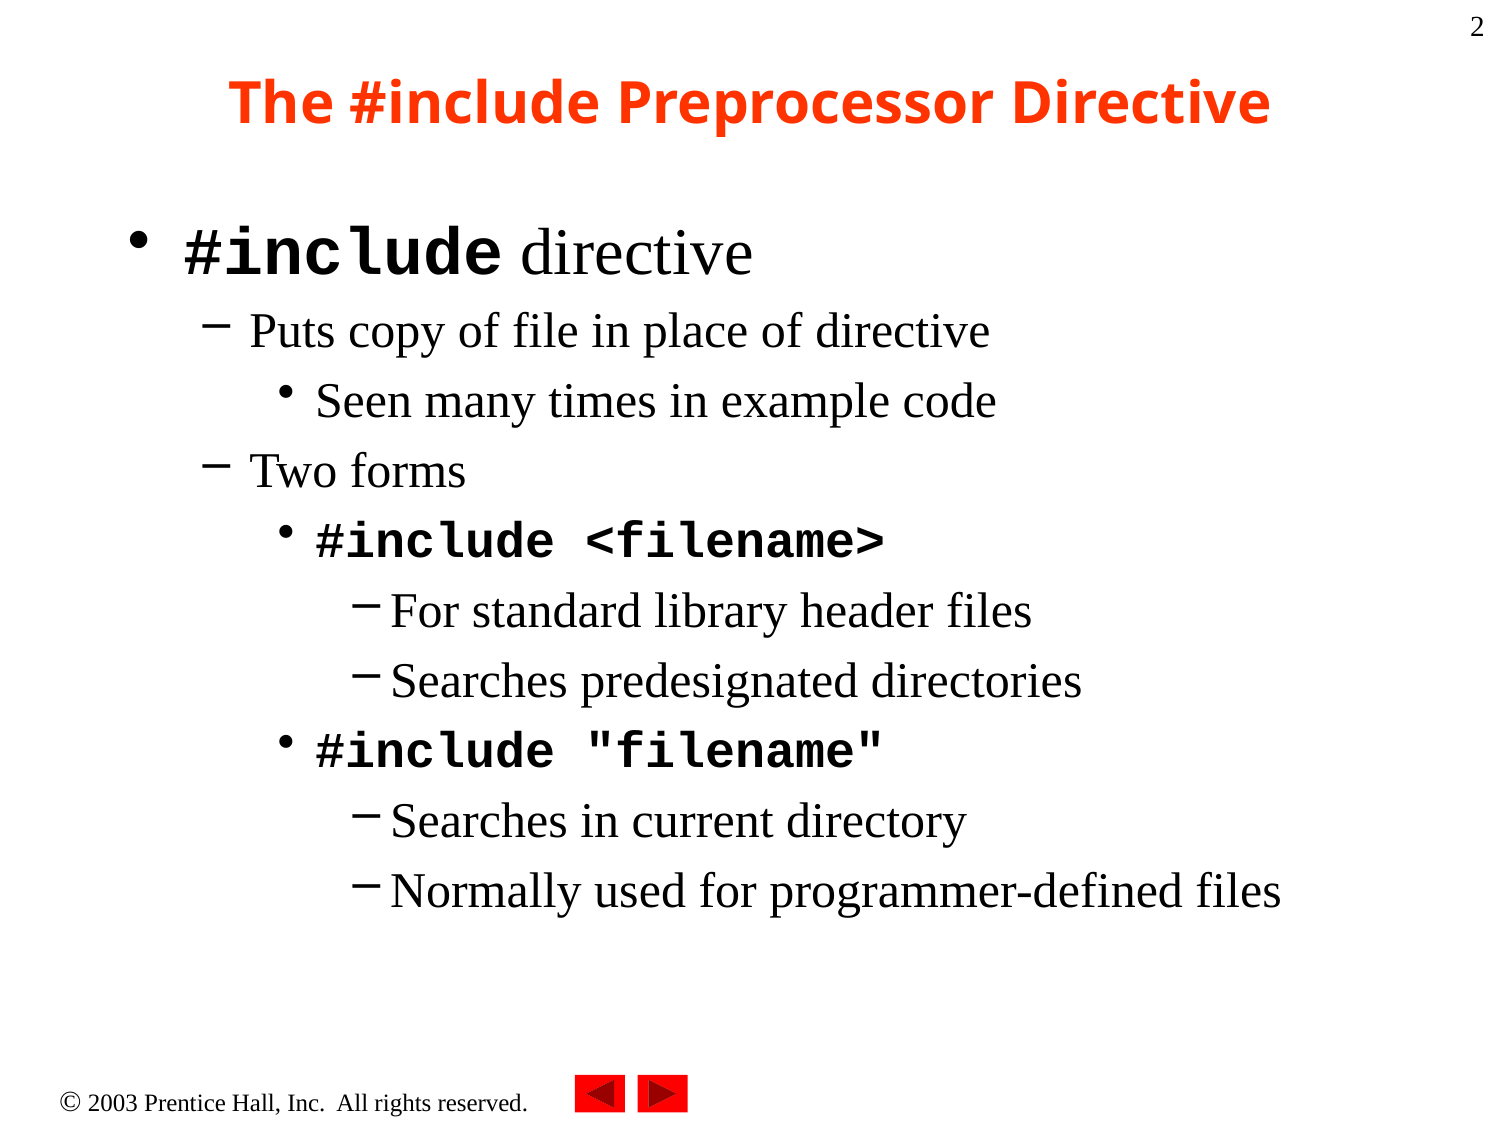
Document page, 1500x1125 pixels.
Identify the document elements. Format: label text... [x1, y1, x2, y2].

title The #include Preprocessor Directive [112, 12, 1388, 188]
slide_number 2 [1187, 0, 1500, 76]
list #include directive Puts copy of file in place of directive Seen many times in example code Two forms #include <filename> For standard library header files Searches predesignated directories #include "filename" Searches in current directory Normally used for programmer-defined files [112, 199, 1388, 1063]
